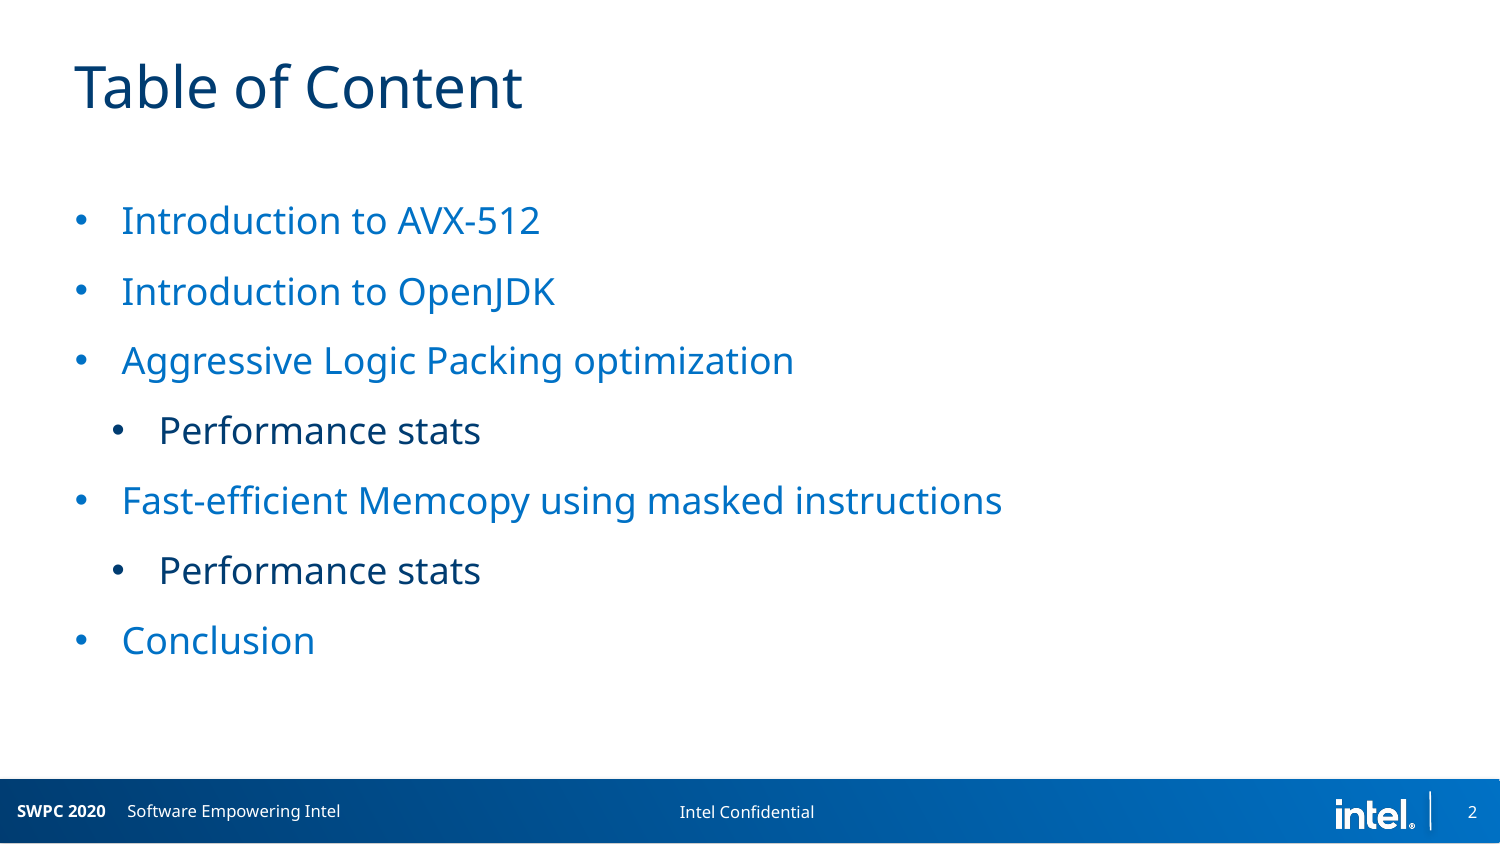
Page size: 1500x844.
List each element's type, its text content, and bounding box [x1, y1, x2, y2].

slide_number 2 [1127, 791, 1478, 837]
title Table of Content [74, 50, 1425, 194]
list Introduction to AVX-512 Introduction to OpenJDK Aggressive Logic Packing optimization Performance stats Fast-efficient Memcopy using masked instructions Performance stats Conclusion [74, 197, 1425, 760]
